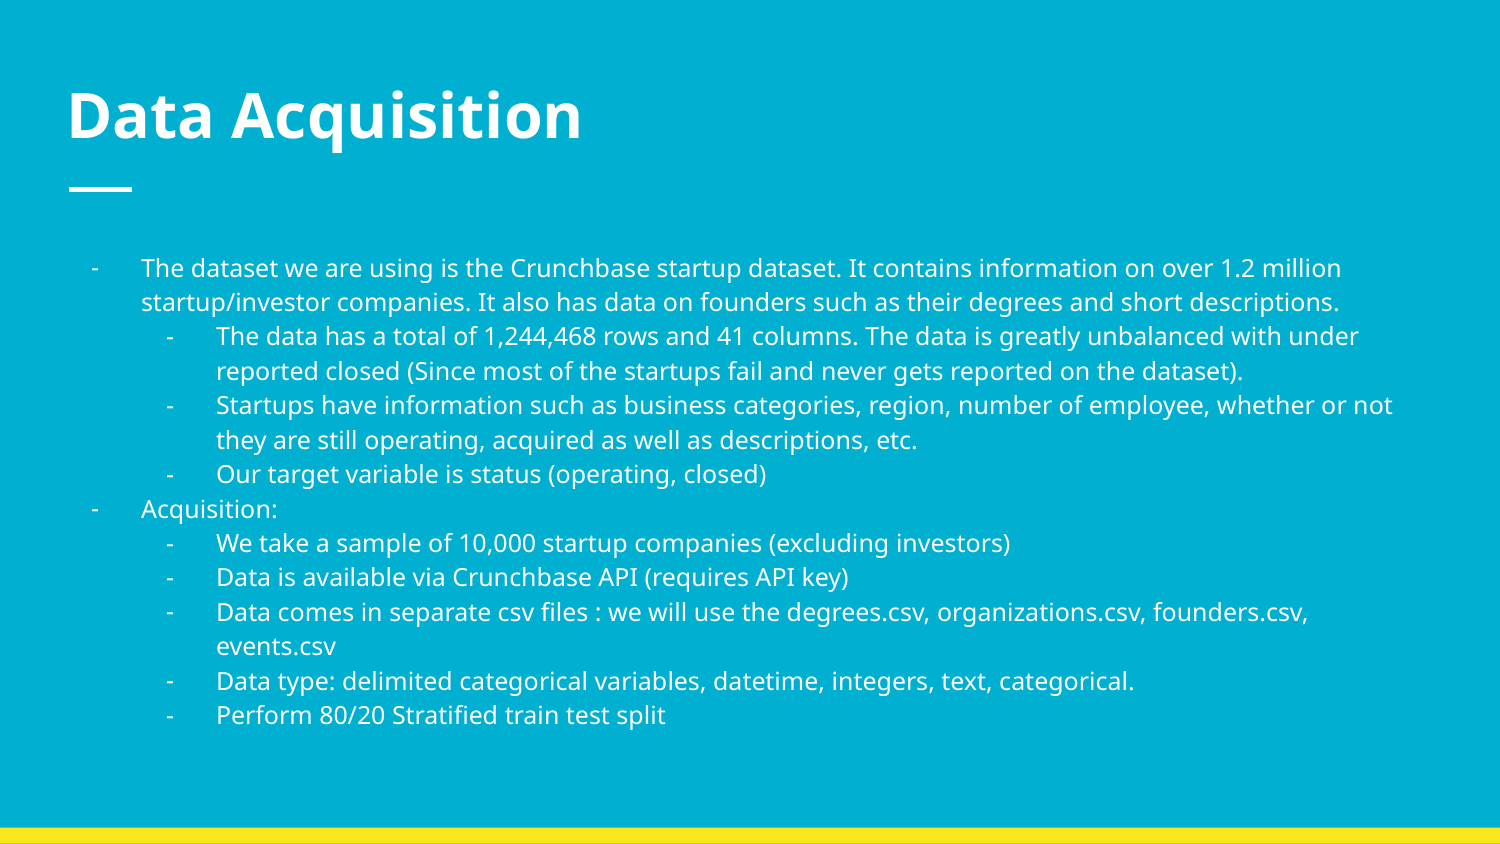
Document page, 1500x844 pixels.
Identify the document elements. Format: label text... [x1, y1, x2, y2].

list The dataset we are using is the Crunchbase startup dataset. It contains information on over 1.2 million startup/investor companies. It also has data on founders such as their degrees and short descriptions. The data has a total of 1,244,468 rows and 41 columns. The data is greatly unbalanced with under reported closed (Since most of the startups fail and never gets reported on the dataset). Startups have information such as business categories, region, number of employee, whether or not they are still operating, acquired as well as descriptions, etc. Our target variable is status (operating, closed) Acquisition: We take a sample of 10,000 startup companies (excluding investors) Data is available via Crunchbase API (requires API key) Data comes in separate csv files : we will use the degrees.csv, organizations.csv, founders.csv, events.csv Data type: delimited categorical variables, datetime, integers, text, categorical. Perform 80/20 Stratified train test split [51, 232, 1449, 750]
title Data Acquisition [51, 61, 1449, 167]
